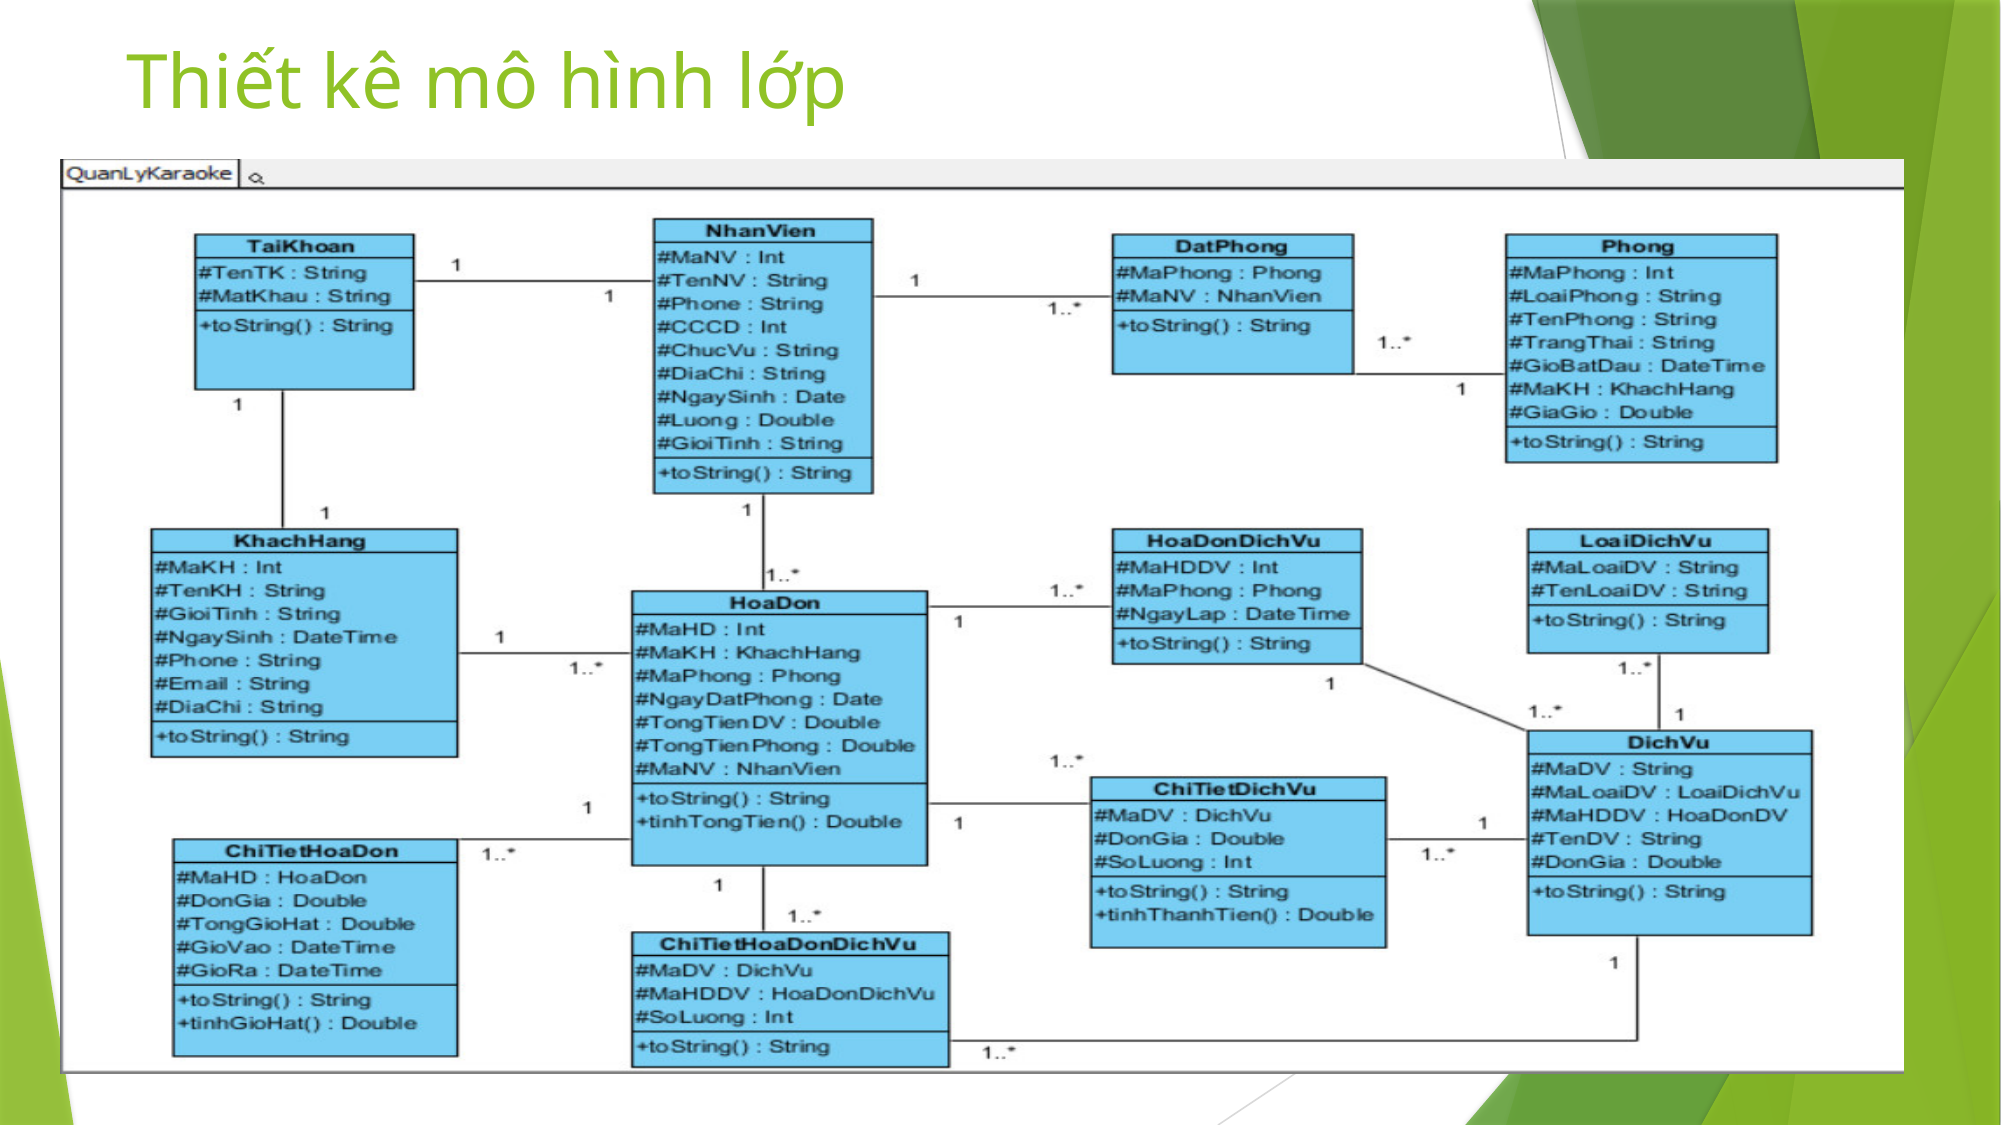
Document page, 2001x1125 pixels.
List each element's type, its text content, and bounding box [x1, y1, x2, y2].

title Thiết kê mô hình lớp [111, 26, 1522, 158]
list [59, 159, 1904, 1074]
